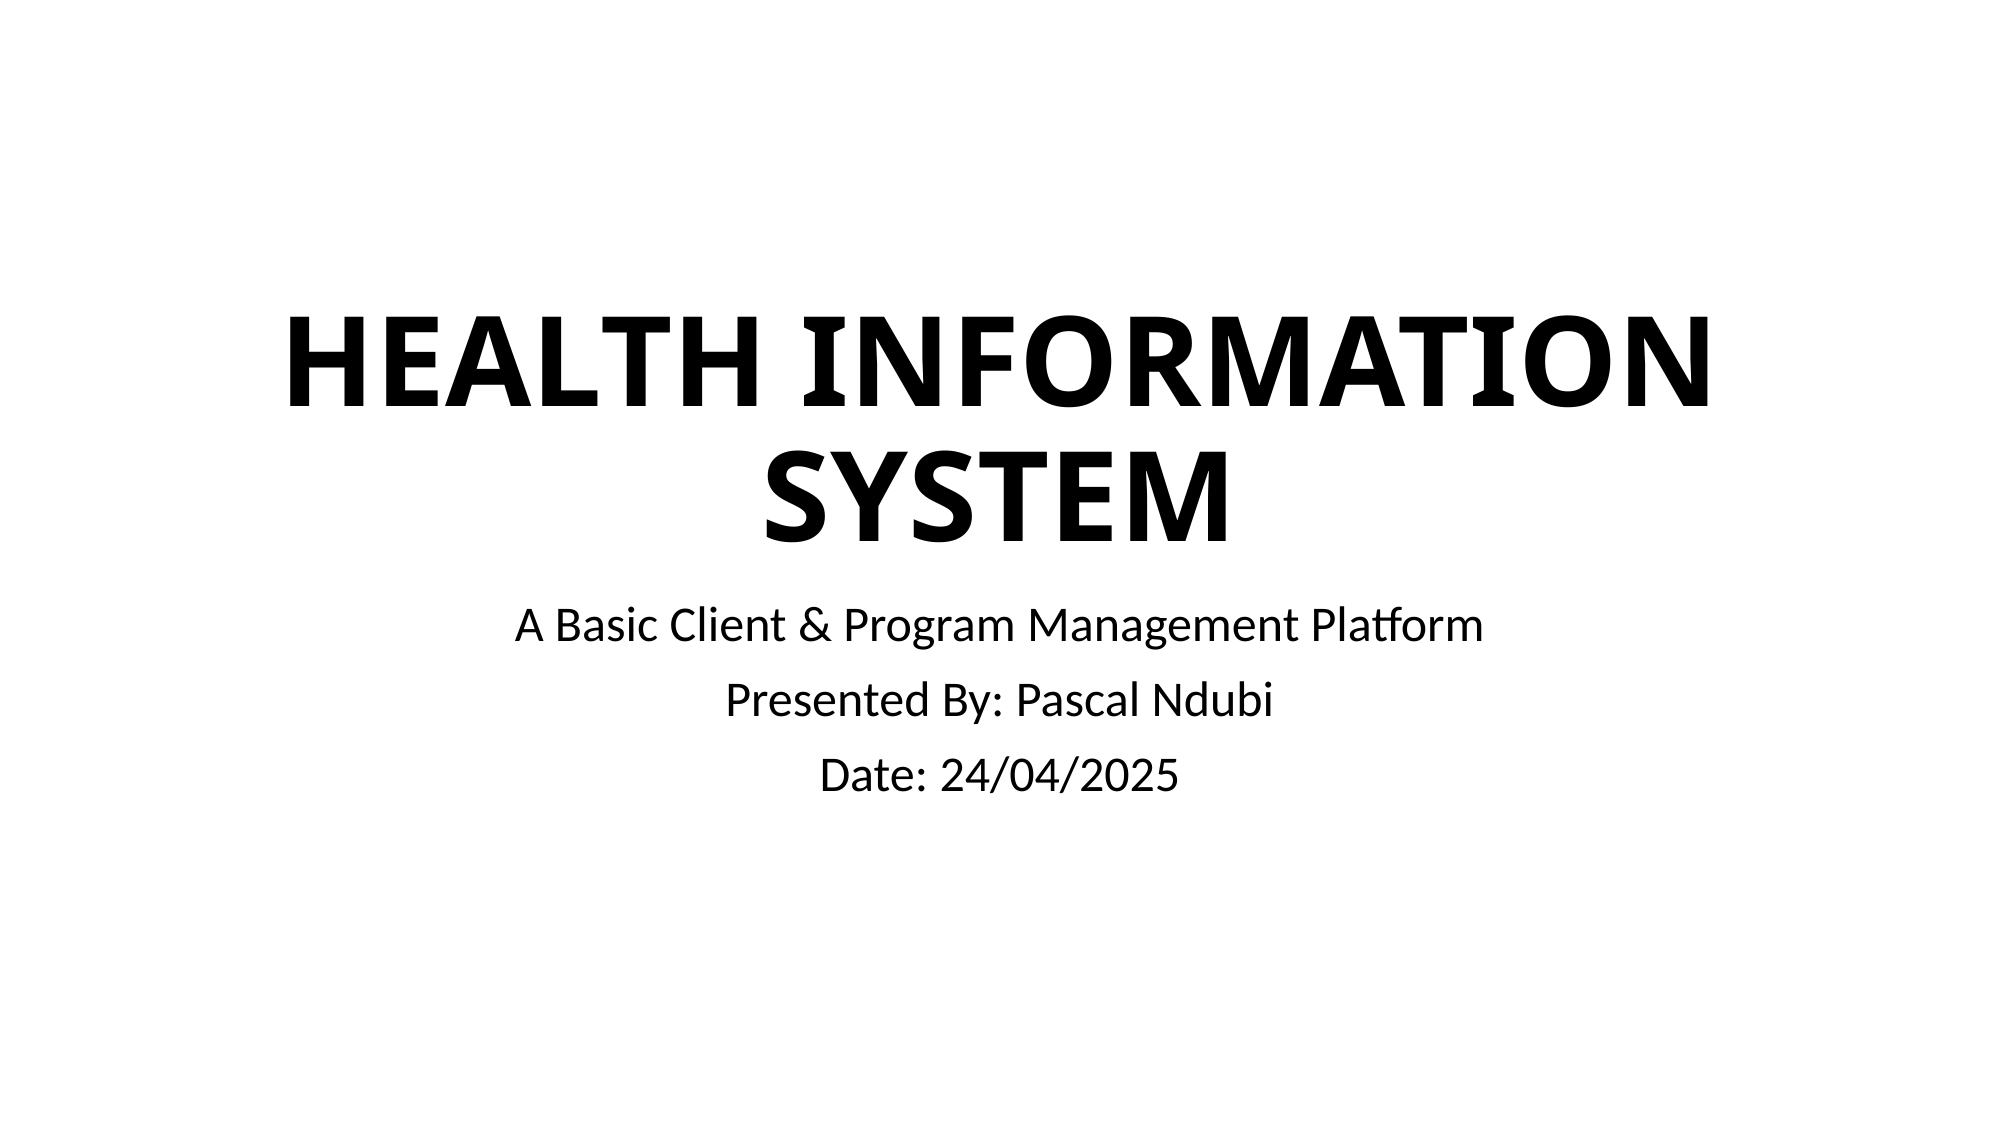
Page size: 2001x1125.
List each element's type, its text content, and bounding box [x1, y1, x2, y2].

subtitle A Basic Client & Program Management Platform Presented By: Pascal Ndubi Date: 24/04/2025 [249, 590, 1750, 863]
title HEALTH INFORMATION SYSTEM [249, 184, 1750, 576]
